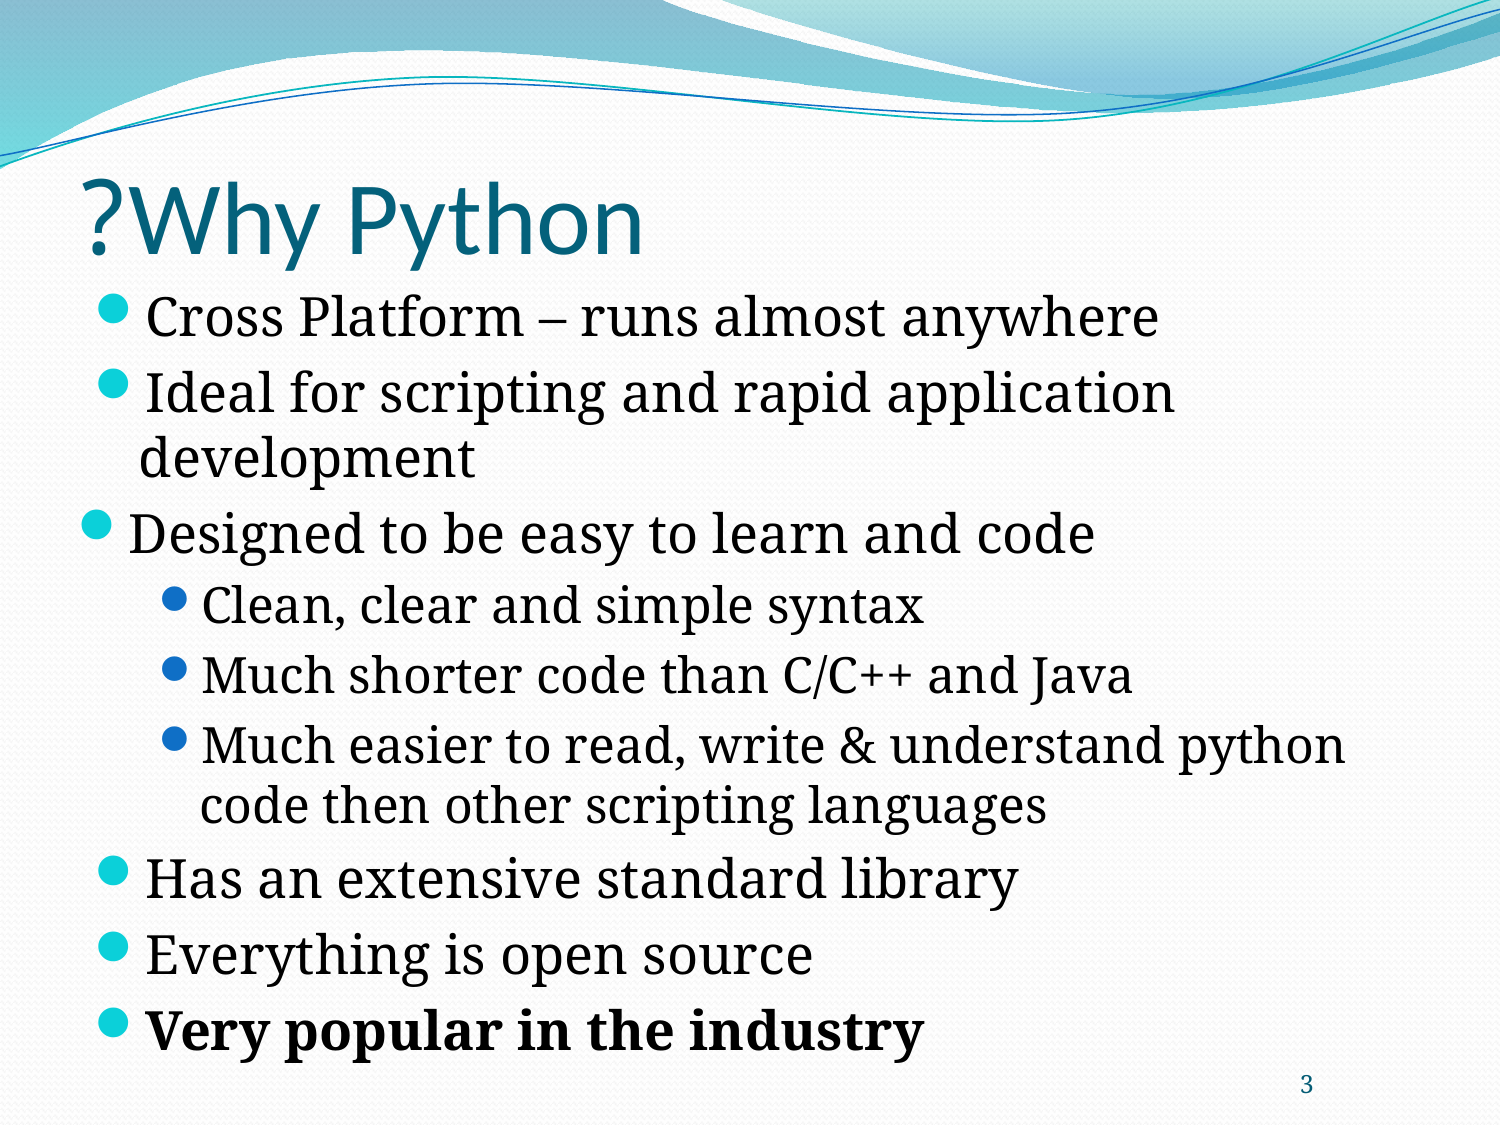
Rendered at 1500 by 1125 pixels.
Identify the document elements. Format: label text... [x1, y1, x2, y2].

list Cross Platform – runs almost anywhere Ideal for scripting and rapid application development Designed to be easy to learn and code Clean, clear and simple syntax Much shorter code than C/C++ and Java Much easier to read, write & understand python code then other scripting languages Has an extensive standard library Everything is open source Very popular in the industry [62, 274, 1413, 1013]
title Why Python? [74, 87, 1426, 276]
slide_number 3 [1299, 1042, 1425, 1103]
